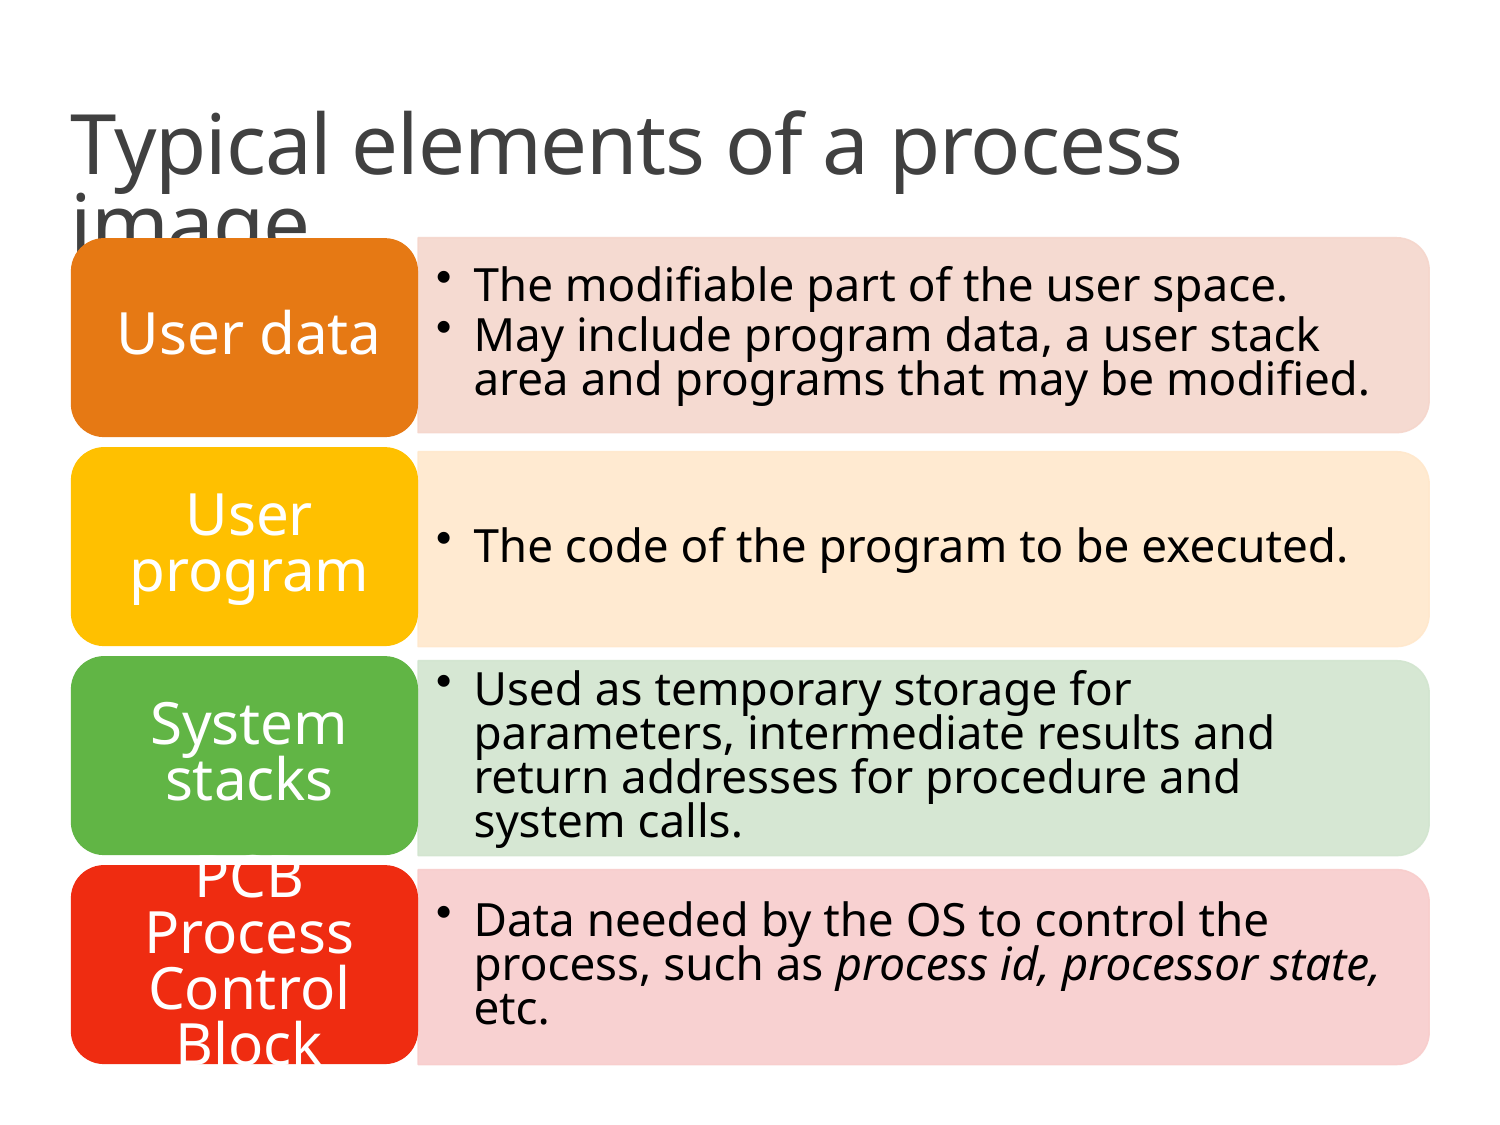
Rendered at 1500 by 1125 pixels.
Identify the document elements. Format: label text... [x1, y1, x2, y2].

title Typical elements of a process image [70, 104, 1430, 237]
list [70, 237, 1430, 1065]
